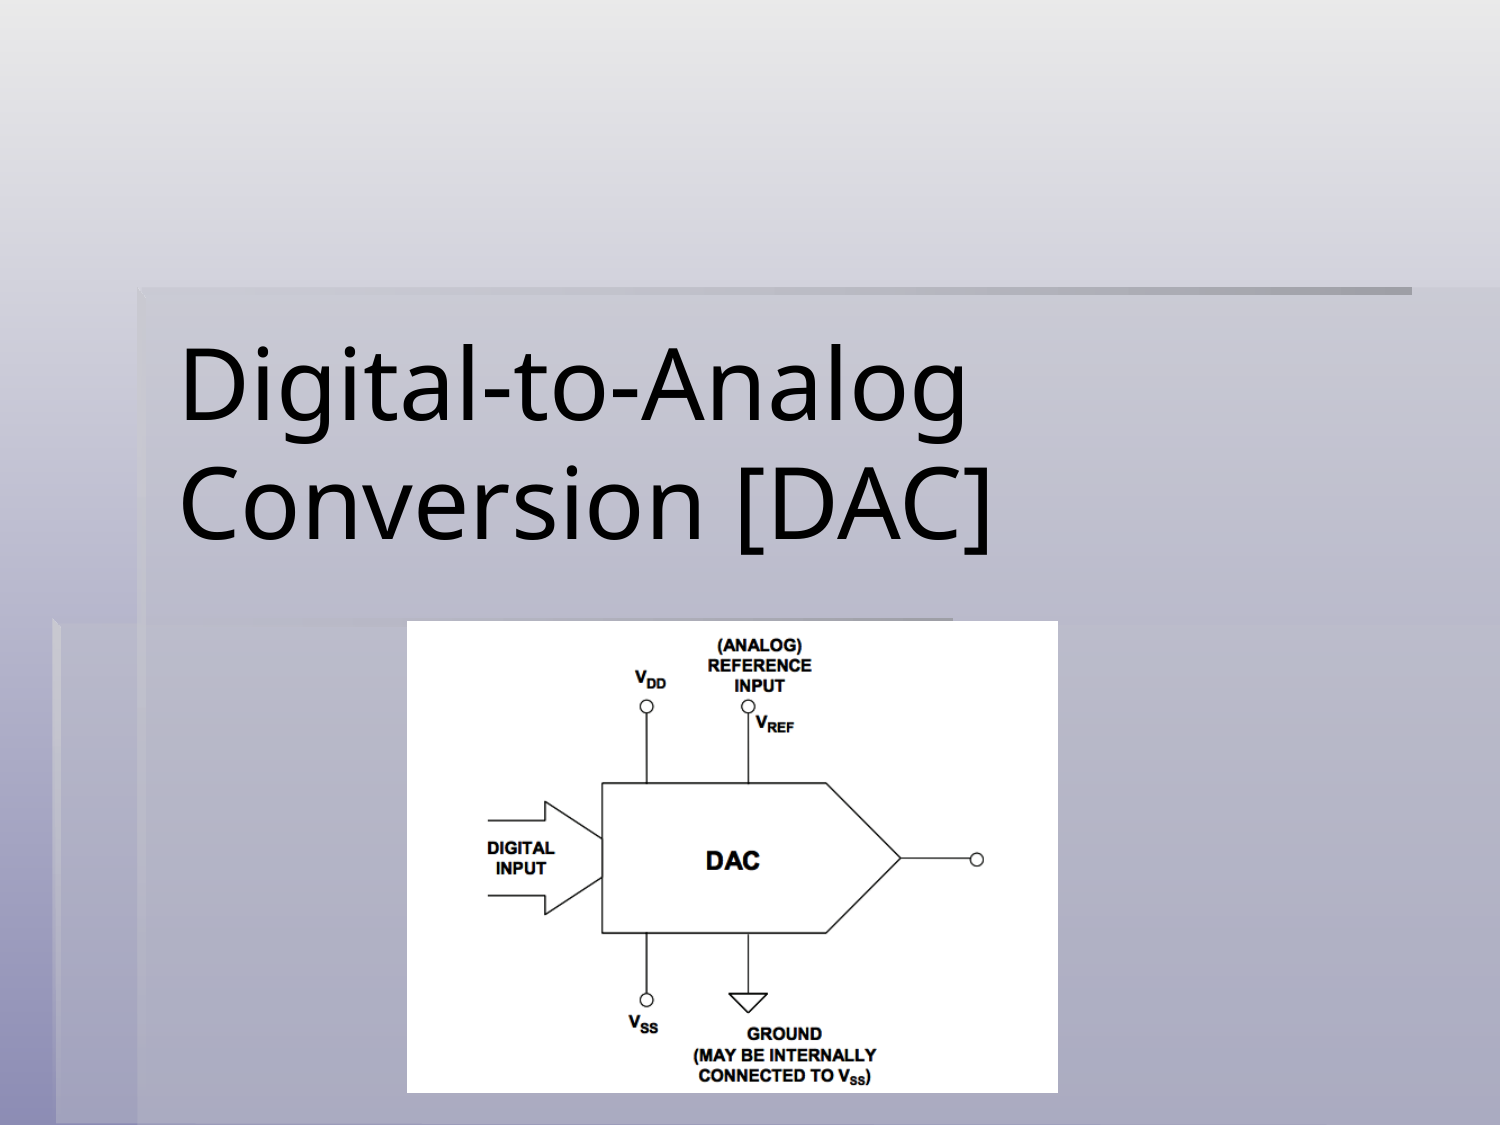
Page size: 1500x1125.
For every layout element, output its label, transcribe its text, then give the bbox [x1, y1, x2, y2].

picture [407, 621, 1059, 1093]
title Digital-to-Analog Conversion [DAC] [162, 312, 1438, 598]
